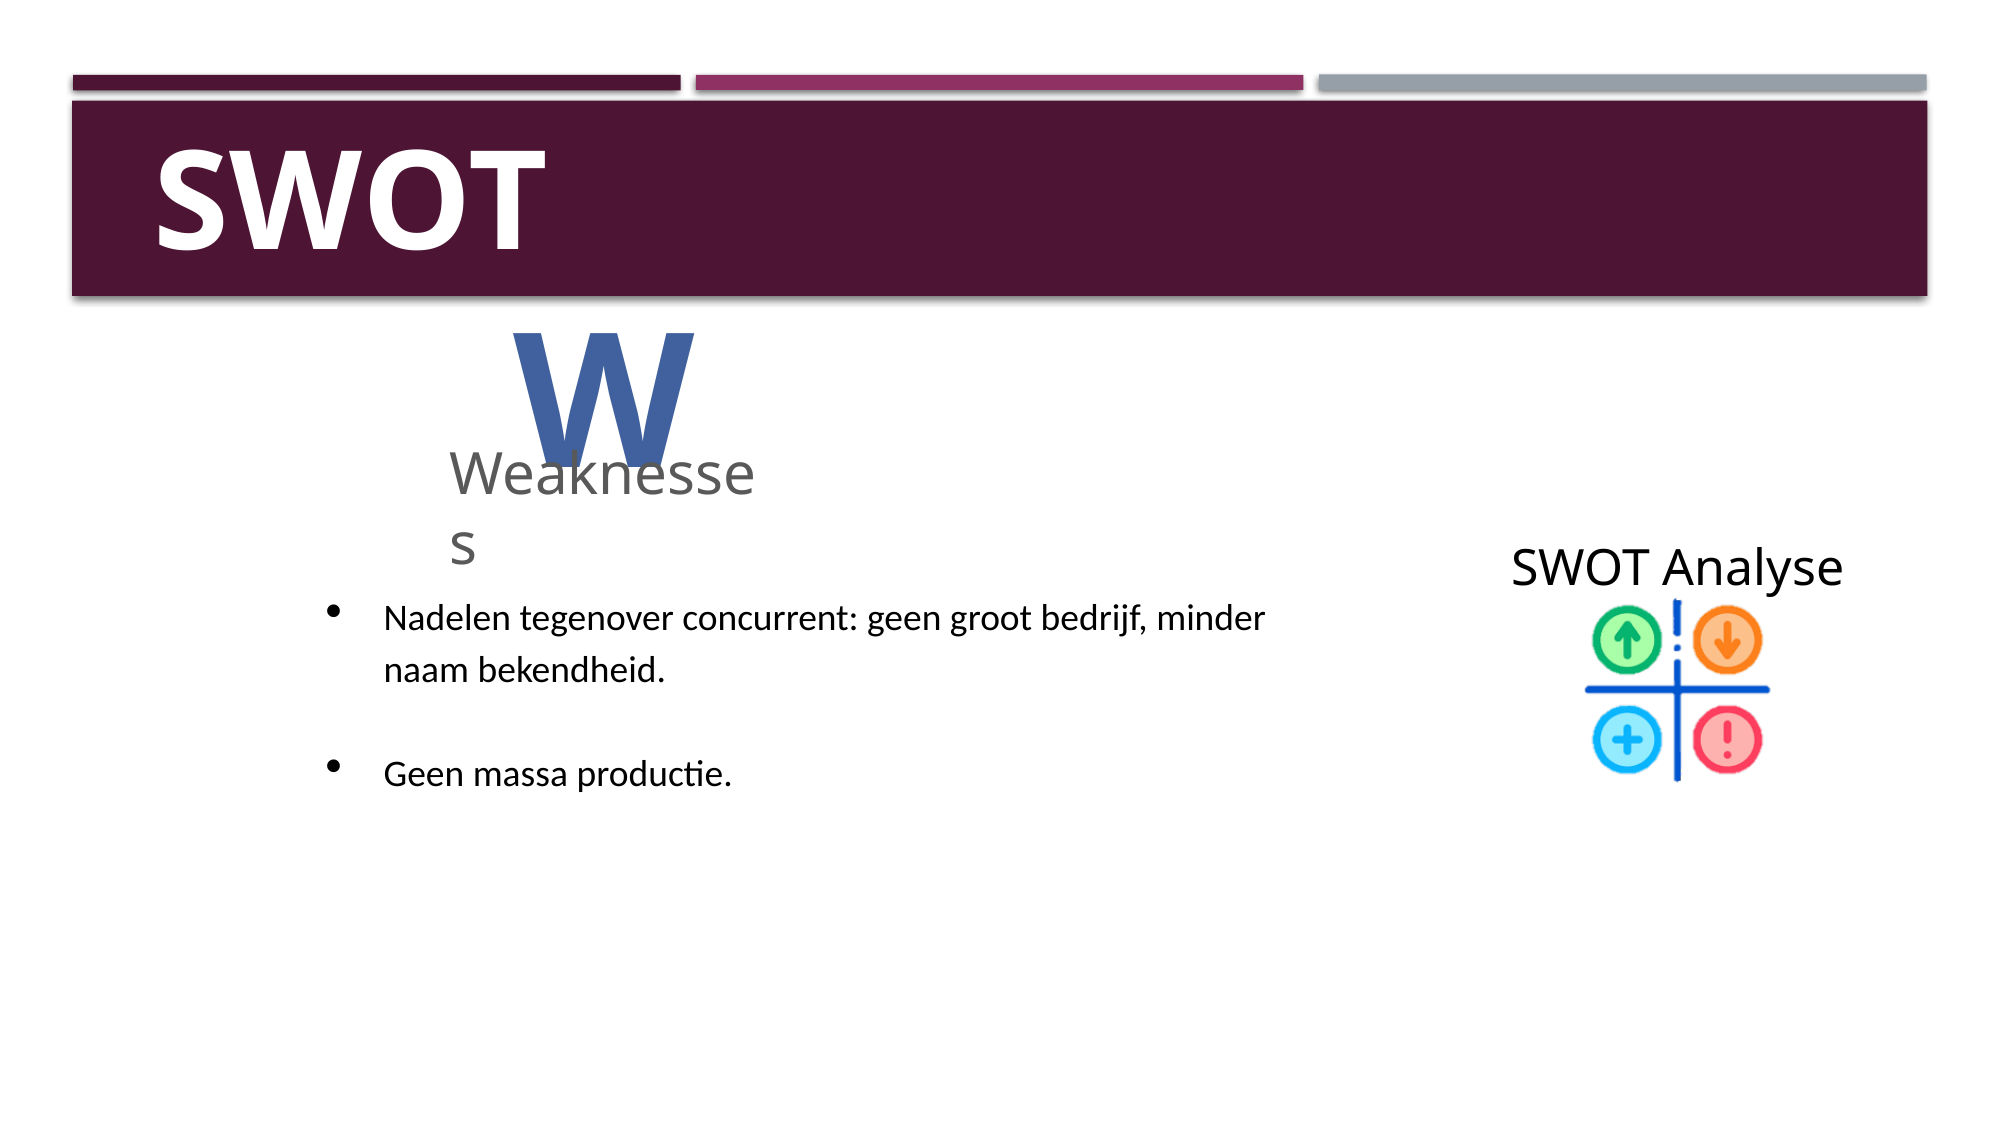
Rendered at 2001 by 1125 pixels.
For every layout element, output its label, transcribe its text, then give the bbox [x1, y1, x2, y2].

text_box SWOT [138, 104, 564, 285]
text_box Nadelen tegenover concurrent: geen groot bedrijf, minder naam bekendheid. Geen massa productie. [312, 579, 1313, 801]
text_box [1508, 527, 1848, 791]
text_box W [498, 272, 710, 428]
text_box Weaknesses [434, 428, 773, 579]
